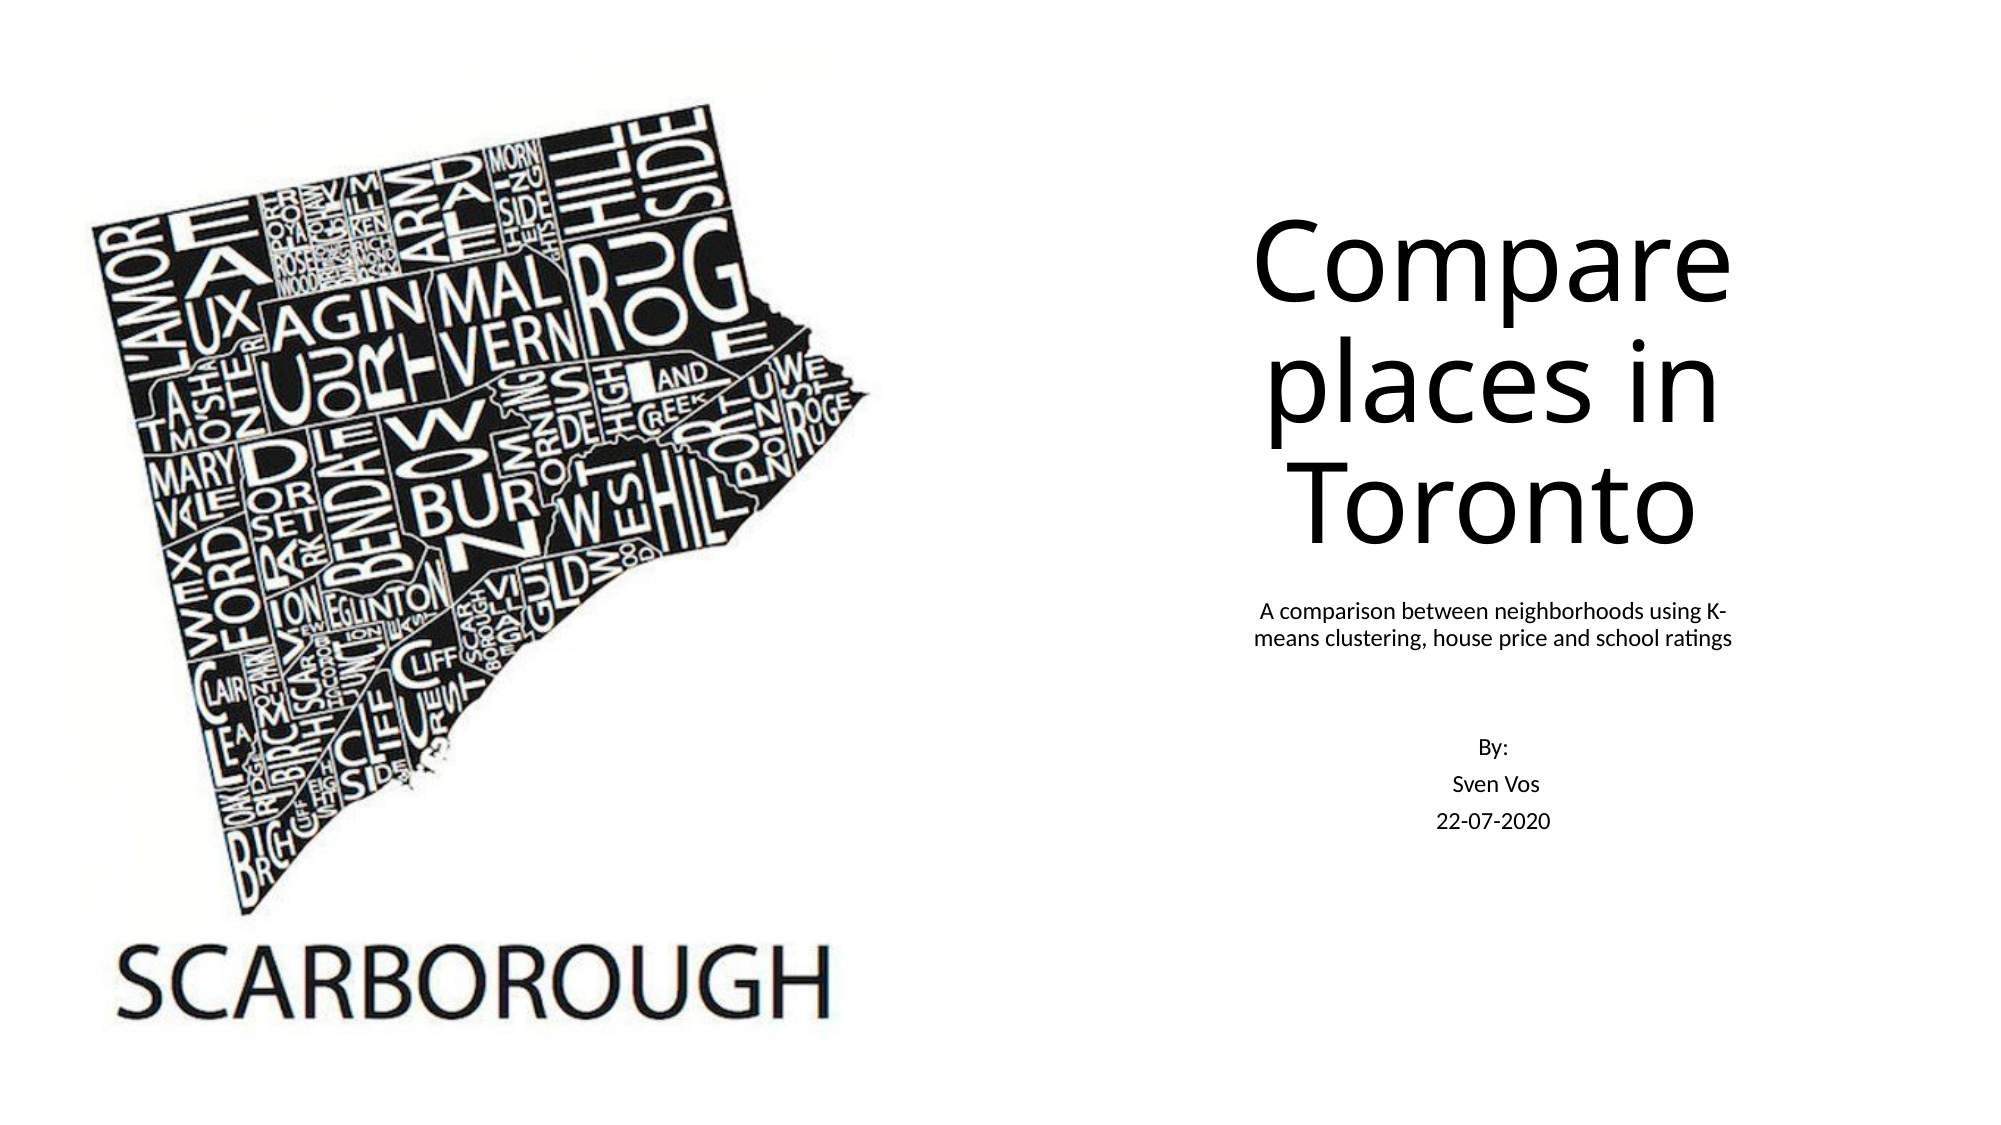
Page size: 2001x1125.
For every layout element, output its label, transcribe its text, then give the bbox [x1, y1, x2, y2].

subtitle A comparison between neighborhoods using K-means clustering, house price and school ratings By: Sven Vos 22-07-2020 [1237, 590, 1750, 863]
picture [56, 42, 894, 1065]
title Compare places in Toronto [1235, 184, 1750, 576]
